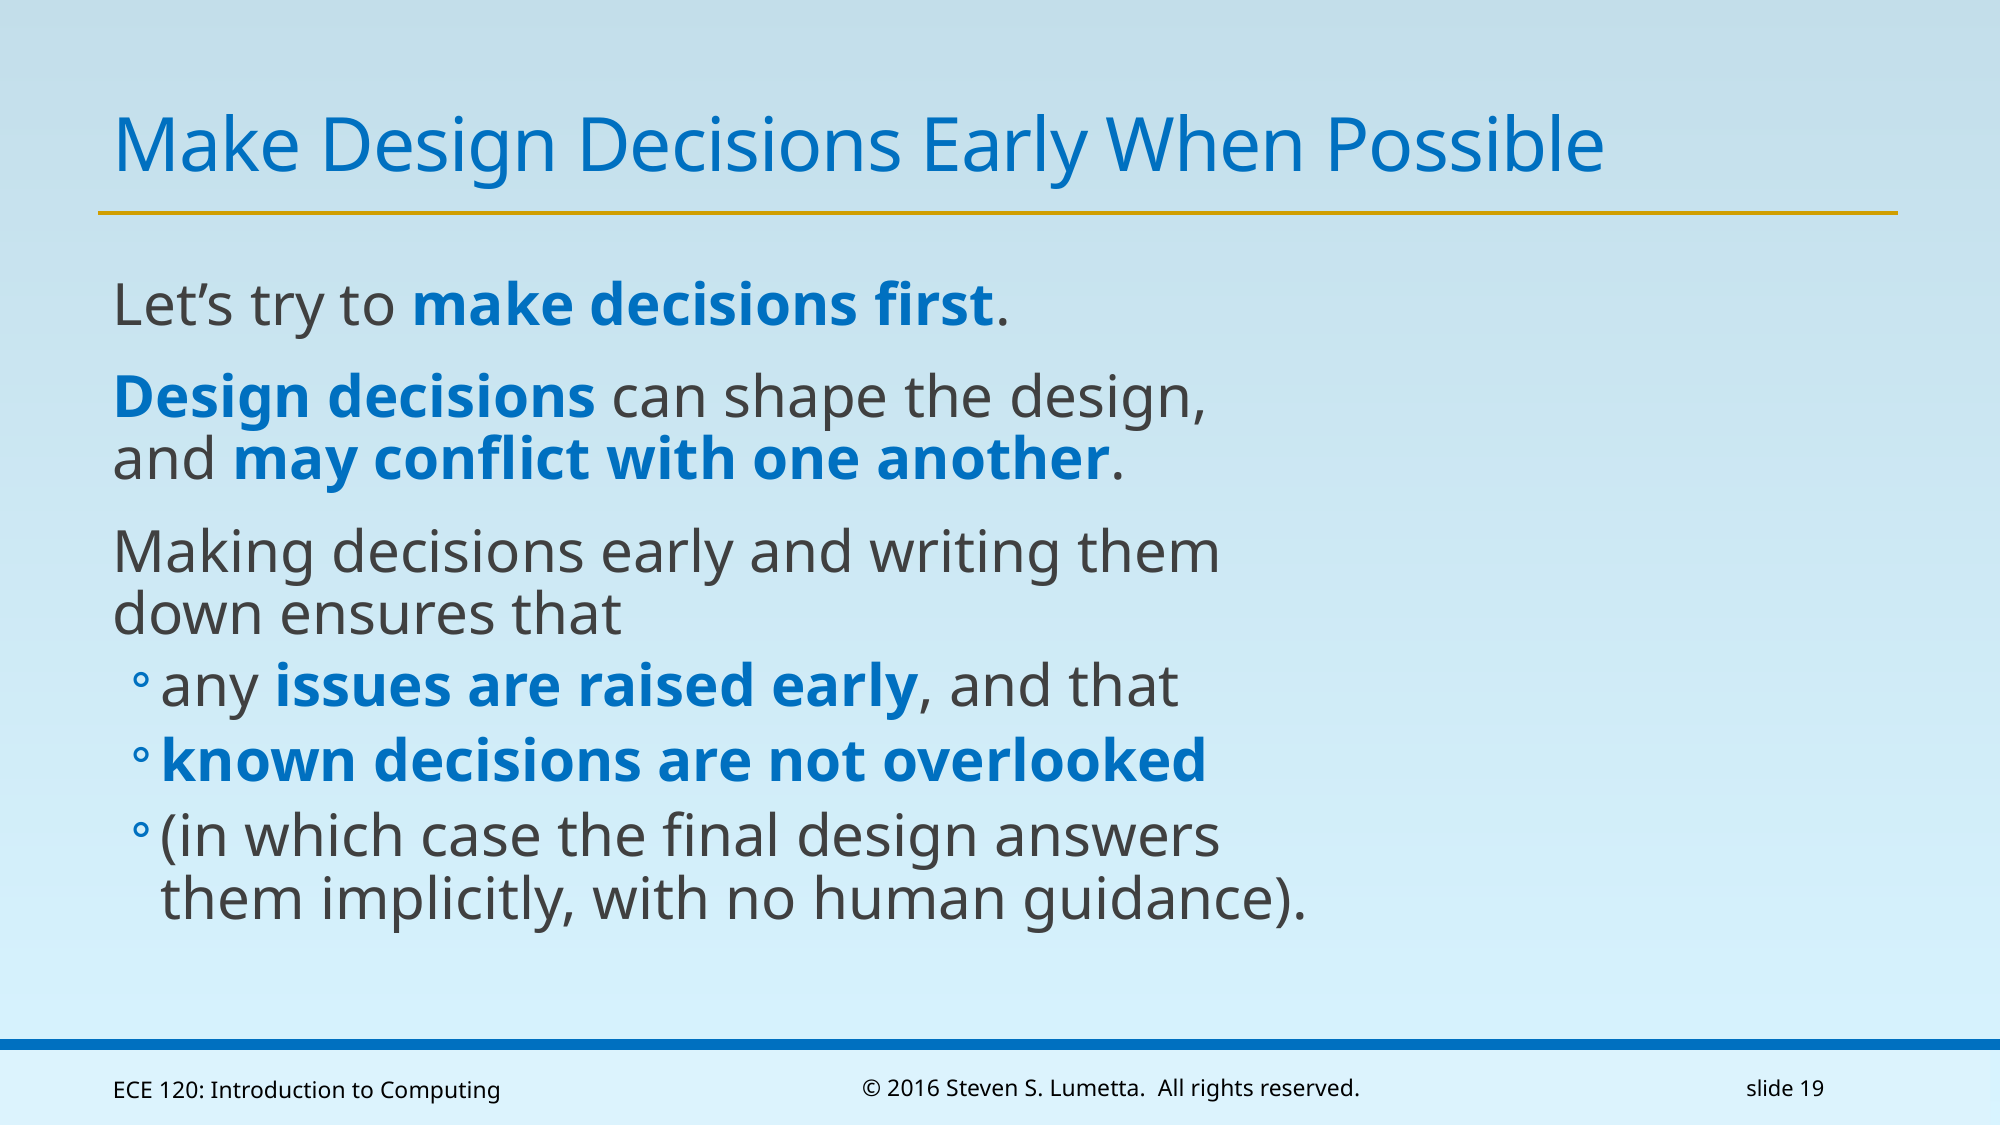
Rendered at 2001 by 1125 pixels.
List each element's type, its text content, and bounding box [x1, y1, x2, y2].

list Let’s try to make decisions first. Design decisions can shape the design, and may conflict with one another. Making decisions early and writing them down ensures that any issues are raised early, and that known decisions are not overlooked (in which case the final design answers them implicitly, with no human guidance). [97, 267, 1377, 963]
slide_number slide 19 [1624, 1059, 1840, 1120]
title Make Design Decisions Early When Possible [97, 88, 1900, 194]
slide_number ECE 120: Introduction to Computing [97, 1059, 586, 1120]
footer © 2016 Steven S. Lumetta. All rights reserved. [604, 1059, 1376, 1120]
